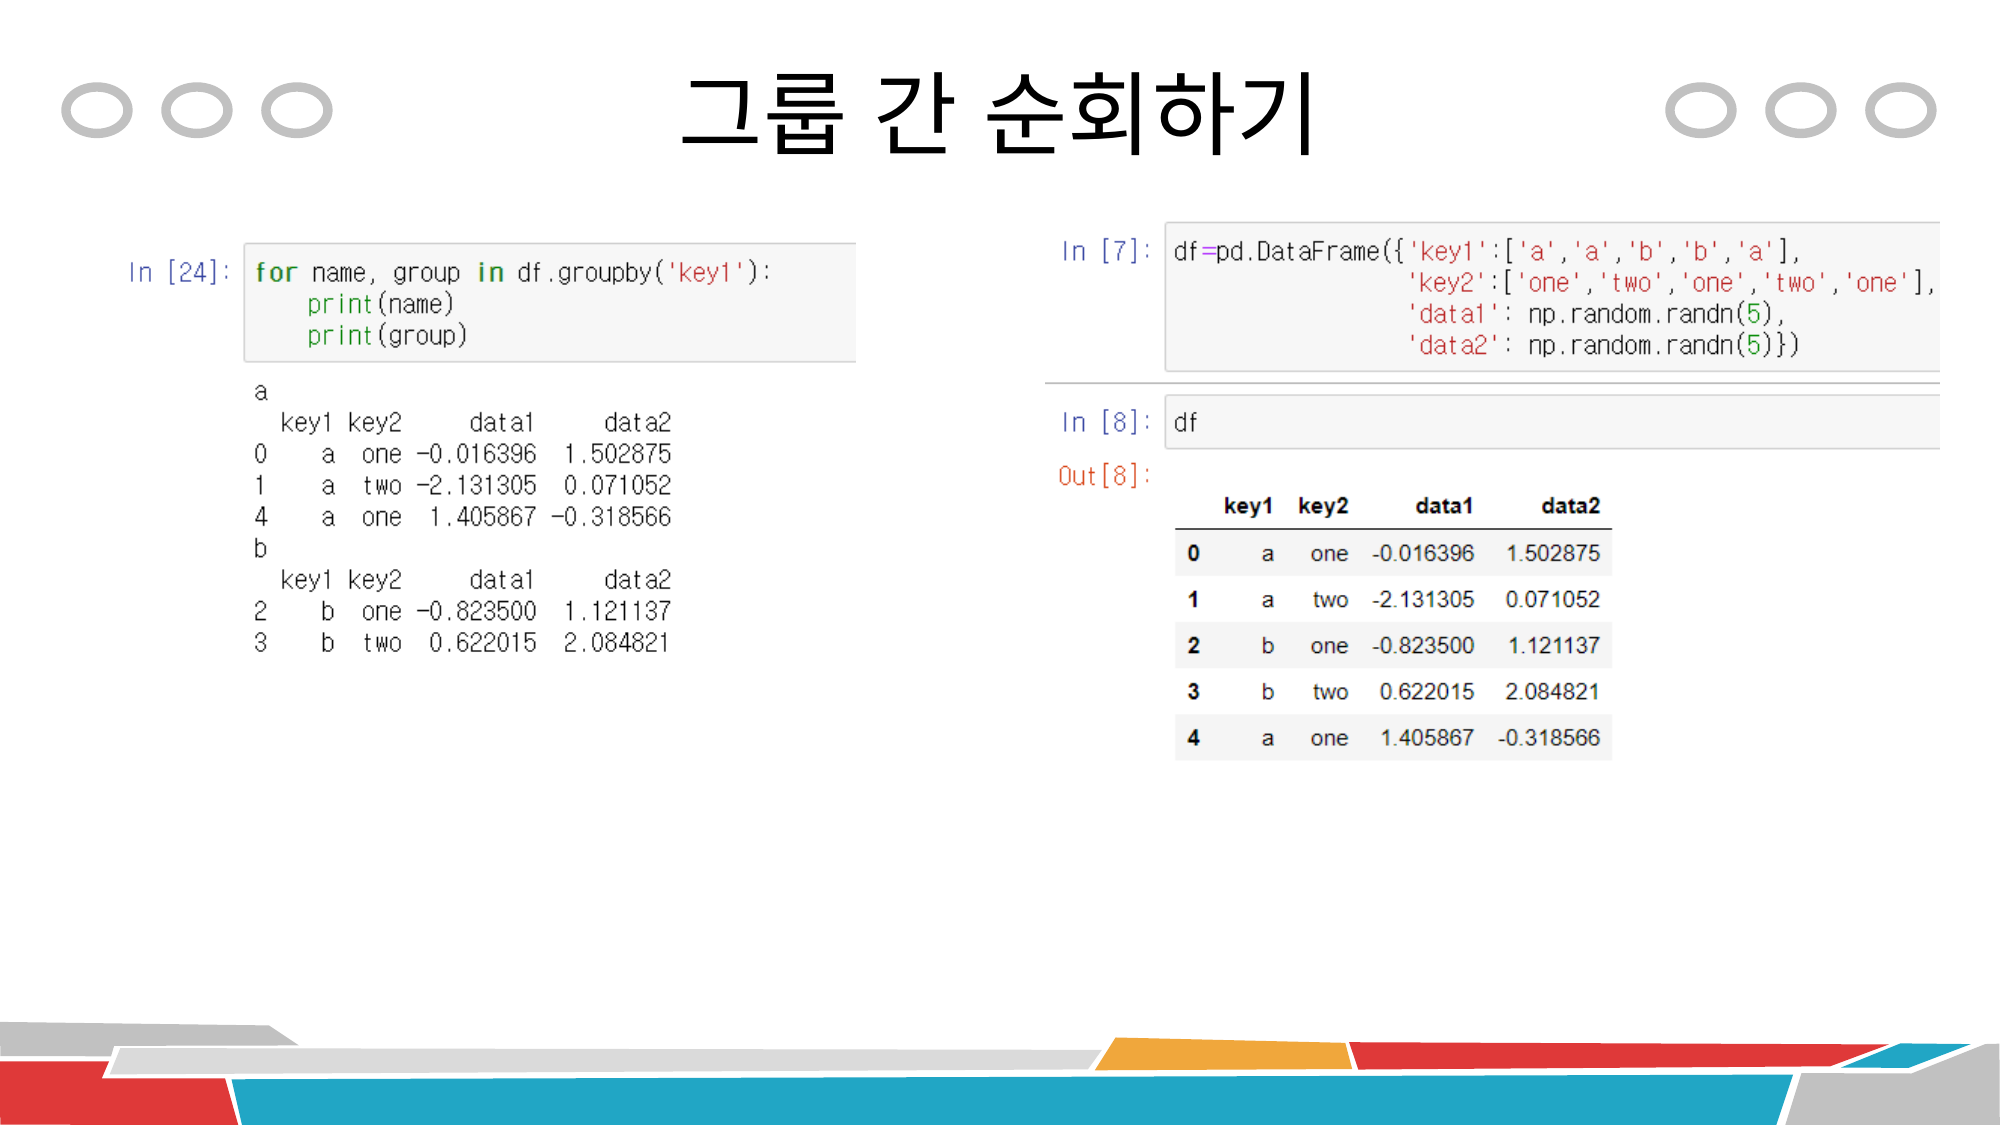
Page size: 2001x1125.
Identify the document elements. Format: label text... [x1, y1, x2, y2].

picture [112, 219, 857, 665]
title 그룹 간 순회하기 [350, 18, 1650, 206]
picture [1045, 219, 1940, 777]
